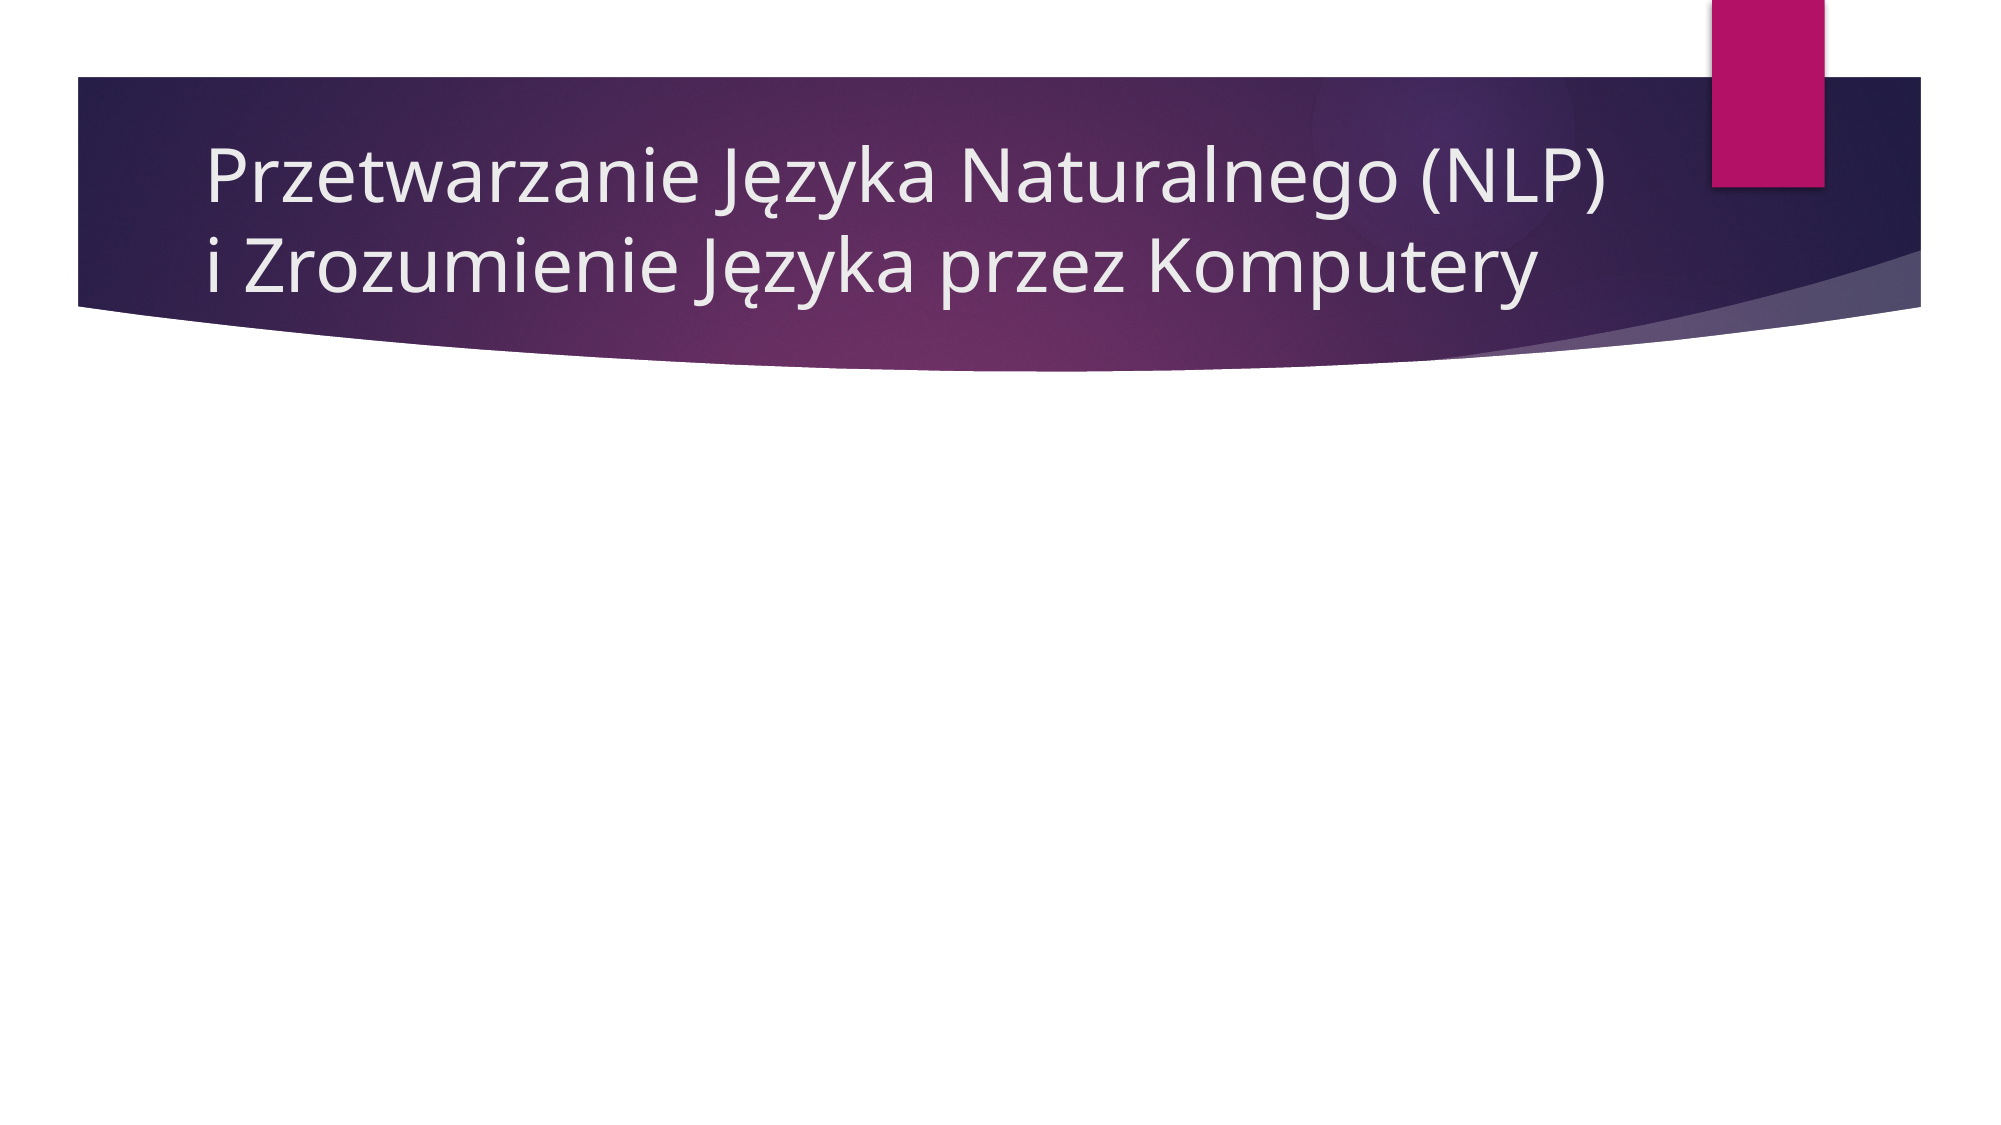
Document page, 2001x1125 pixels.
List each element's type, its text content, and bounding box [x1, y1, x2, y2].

title Przetwarzanie Języka Naturalnego (NLP) i Zrozumienie Języka przez Komputery [189, 159, 1627, 276]
